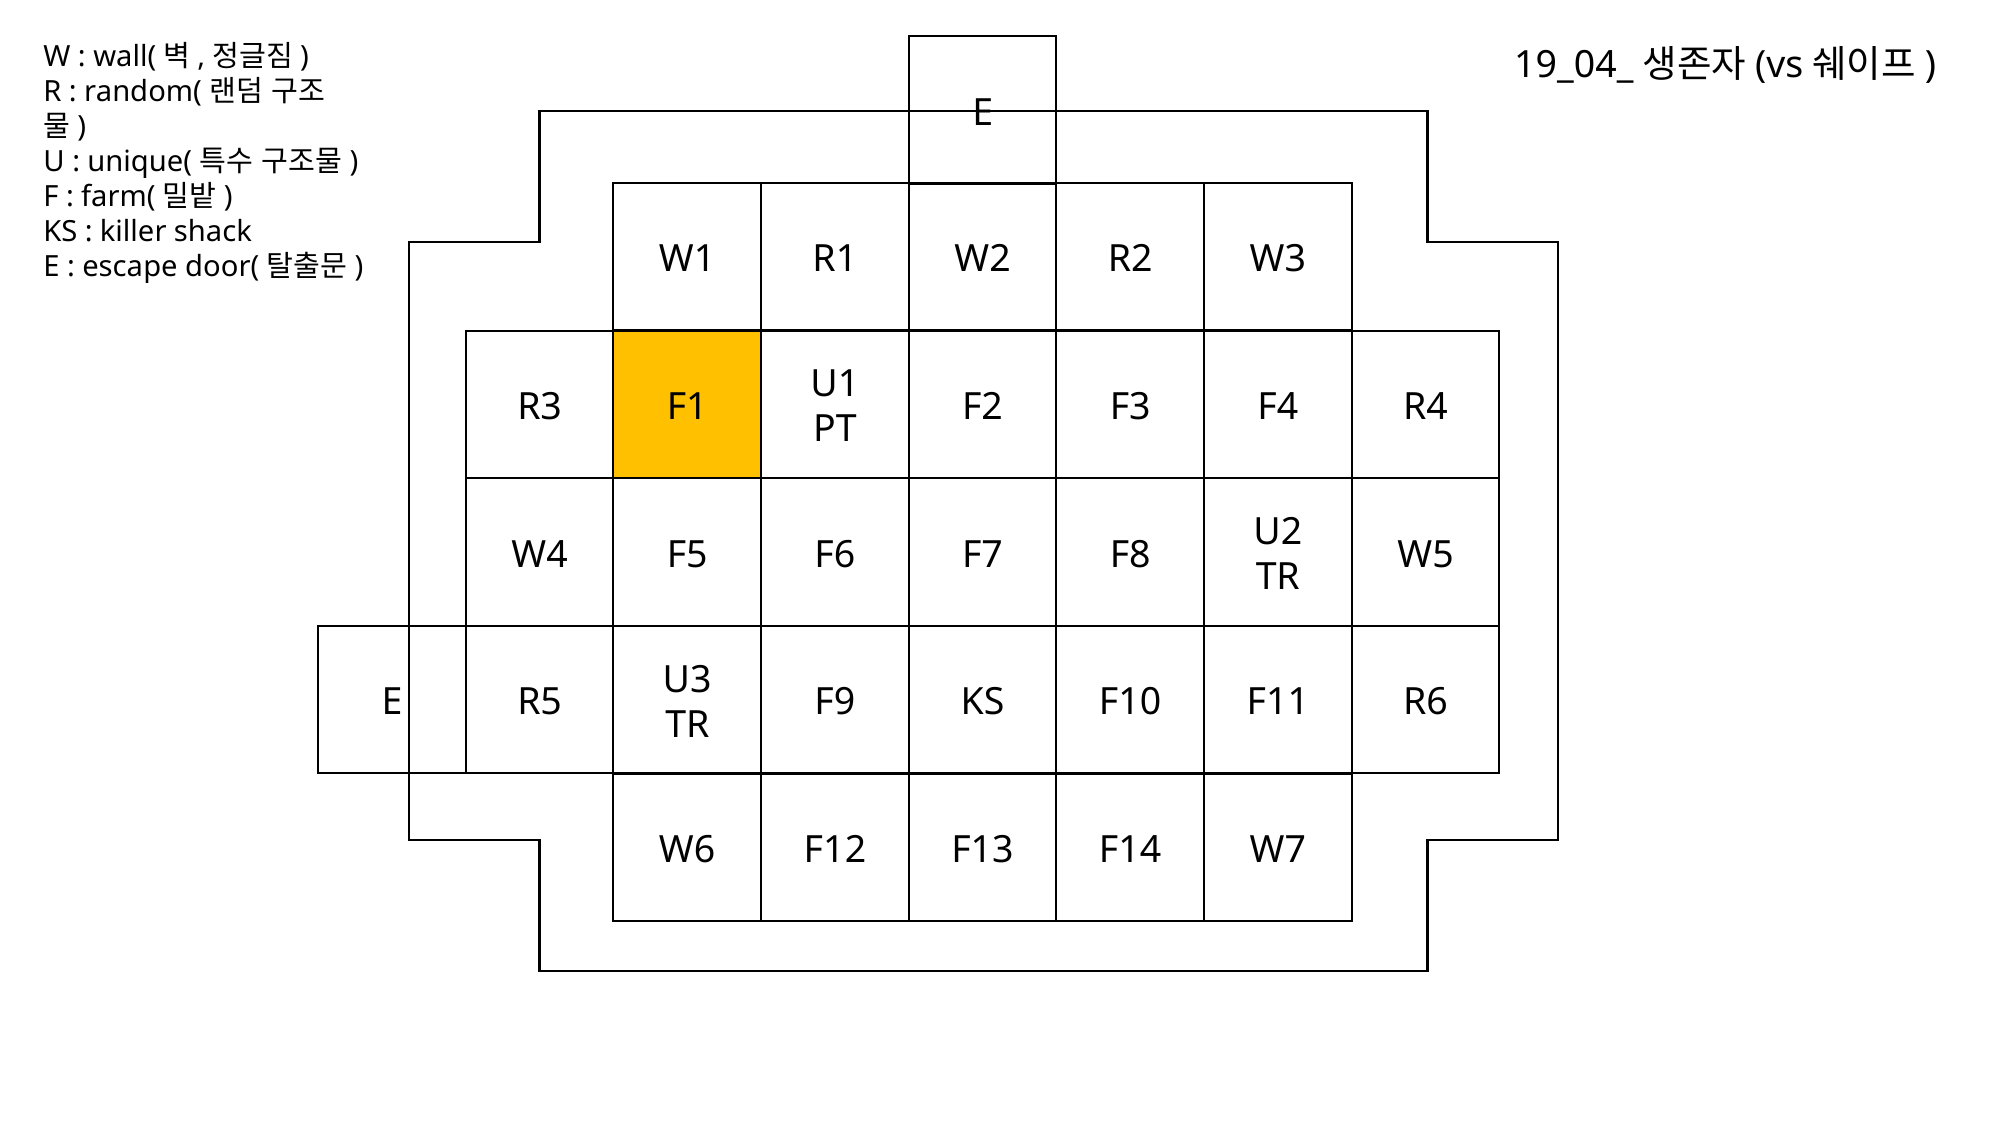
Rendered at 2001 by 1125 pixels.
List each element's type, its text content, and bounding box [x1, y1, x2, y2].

text_box E [908, 35, 1057, 185]
text_box F6 [760, 479, 908, 625]
text_box U1 PT [760, 330, 908, 479]
text_box F11 [1203, 625, 1351, 774]
text_box R1 [760, 182, 908, 330]
text_box F2 [908, 330, 1055, 479]
text_box [408, 110, 1559, 972]
text_box F10 [1055, 625, 1203, 774]
text_box W6 [612, 774, 760, 922]
text_box KS [908, 625, 1055, 774]
text_box R2 [1055, 182, 1203, 330]
text_box F1 [612, 330, 760, 479]
text_box R4 [1351, 330, 1500, 479]
text_box F14 [1055, 774, 1203, 922]
text_box W5 [1351, 479, 1500, 625]
text_box F4 [1203, 330, 1351, 479]
text_box 19_04_생존자(vs쉐이프) [1499, 32, 1967, 93]
text_box E [317, 625, 467, 774]
text_box F13 [908, 774, 1055, 922]
text_box W7 [1203, 774, 1353, 922]
text_box W : wall(벽,정글짐) R : random(랜덤 구조물) U : unique(특수 구조물) F : farm(밀밭) KS : killer shack E : escape door(탈출문) [28, 29, 380, 290]
text_box R3 [465, 330, 612, 479]
text_box F3 [1055, 330, 1203, 479]
text_box F9 [760, 625, 908, 774]
text_box F7 [908, 479, 1055, 625]
text_box R6 [1351, 625, 1500, 774]
text_box F12 [760, 774, 908, 922]
text_box W2 [908, 185, 1055, 330]
text_box U2 TR [1203, 479, 1351, 625]
text_box R5 [467, 625, 612, 774]
text_box U3 TR [612, 625, 760, 774]
text_box F5 [612, 479, 760, 625]
text_box W3 [1203, 182, 1353, 330]
text_box W1 [612, 182, 760, 330]
text_box W4 [465, 479, 612, 625]
text_box F8 [1055, 479, 1203, 625]
